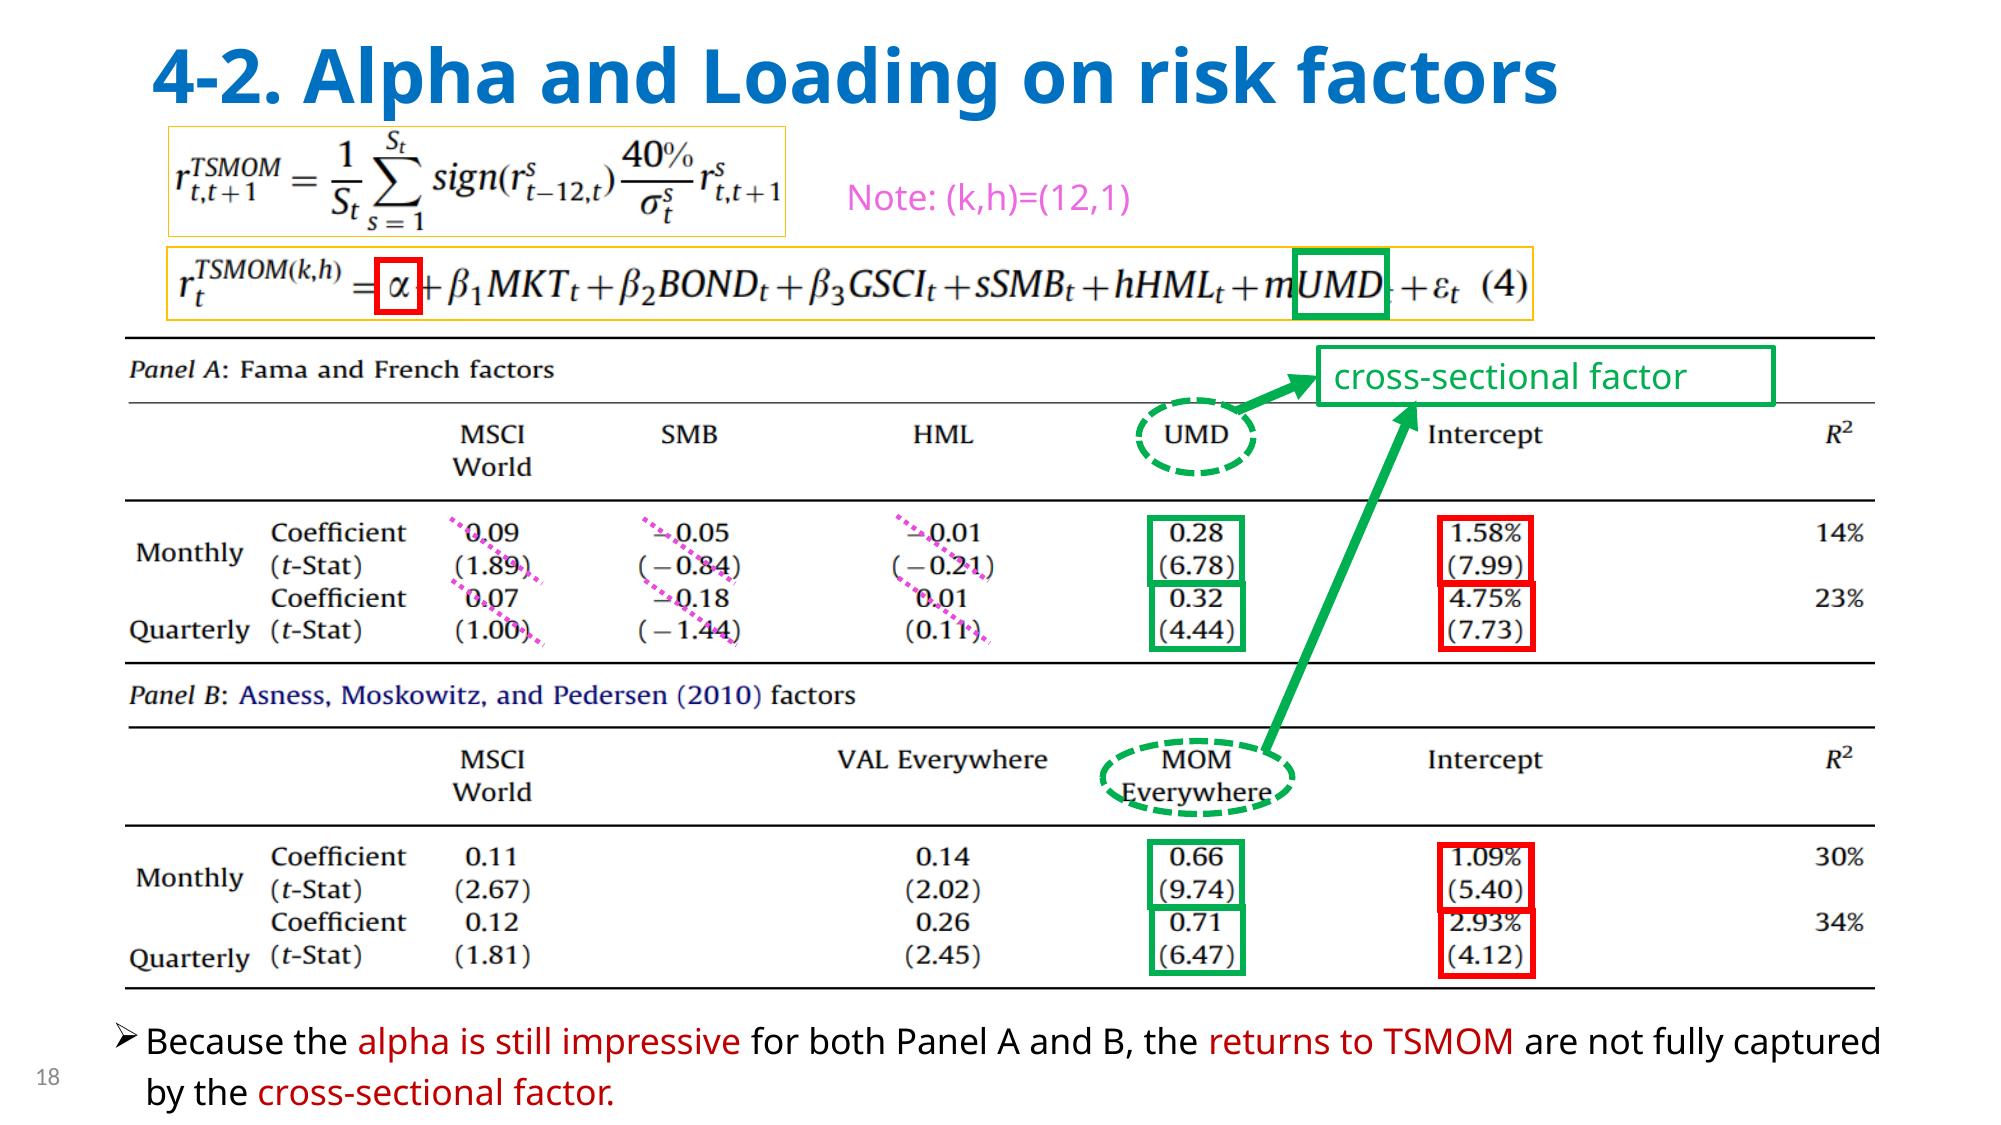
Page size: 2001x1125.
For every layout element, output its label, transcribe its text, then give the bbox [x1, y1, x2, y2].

picture [125, 330, 1875, 993]
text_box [1102, 400, 1417, 815]
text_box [898, 577, 990, 643]
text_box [1138, 347, 1774, 474]
list Because the alpha is still impressive for both Panel A and B, the returns to TSMOM are not fully captured by the cross-sectional factor. [97, 1003, 1925, 1122]
picture [168, 125, 786, 237]
title 4-2. Alpha and Loading on risk factors [137, 30, 1863, 128]
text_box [644, 580, 737, 646]
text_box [166, 246, 1533, 320]
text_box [450, 518, 543, 584]
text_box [451, 580, 544, 646]
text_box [643, 518, 735, 584]
text_box Note: (k,h)=(12,1) [831, 167, 1196, 225]
slide_number 18 [0, 1045, 76, 1106]
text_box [896, 515, 989, 581]
